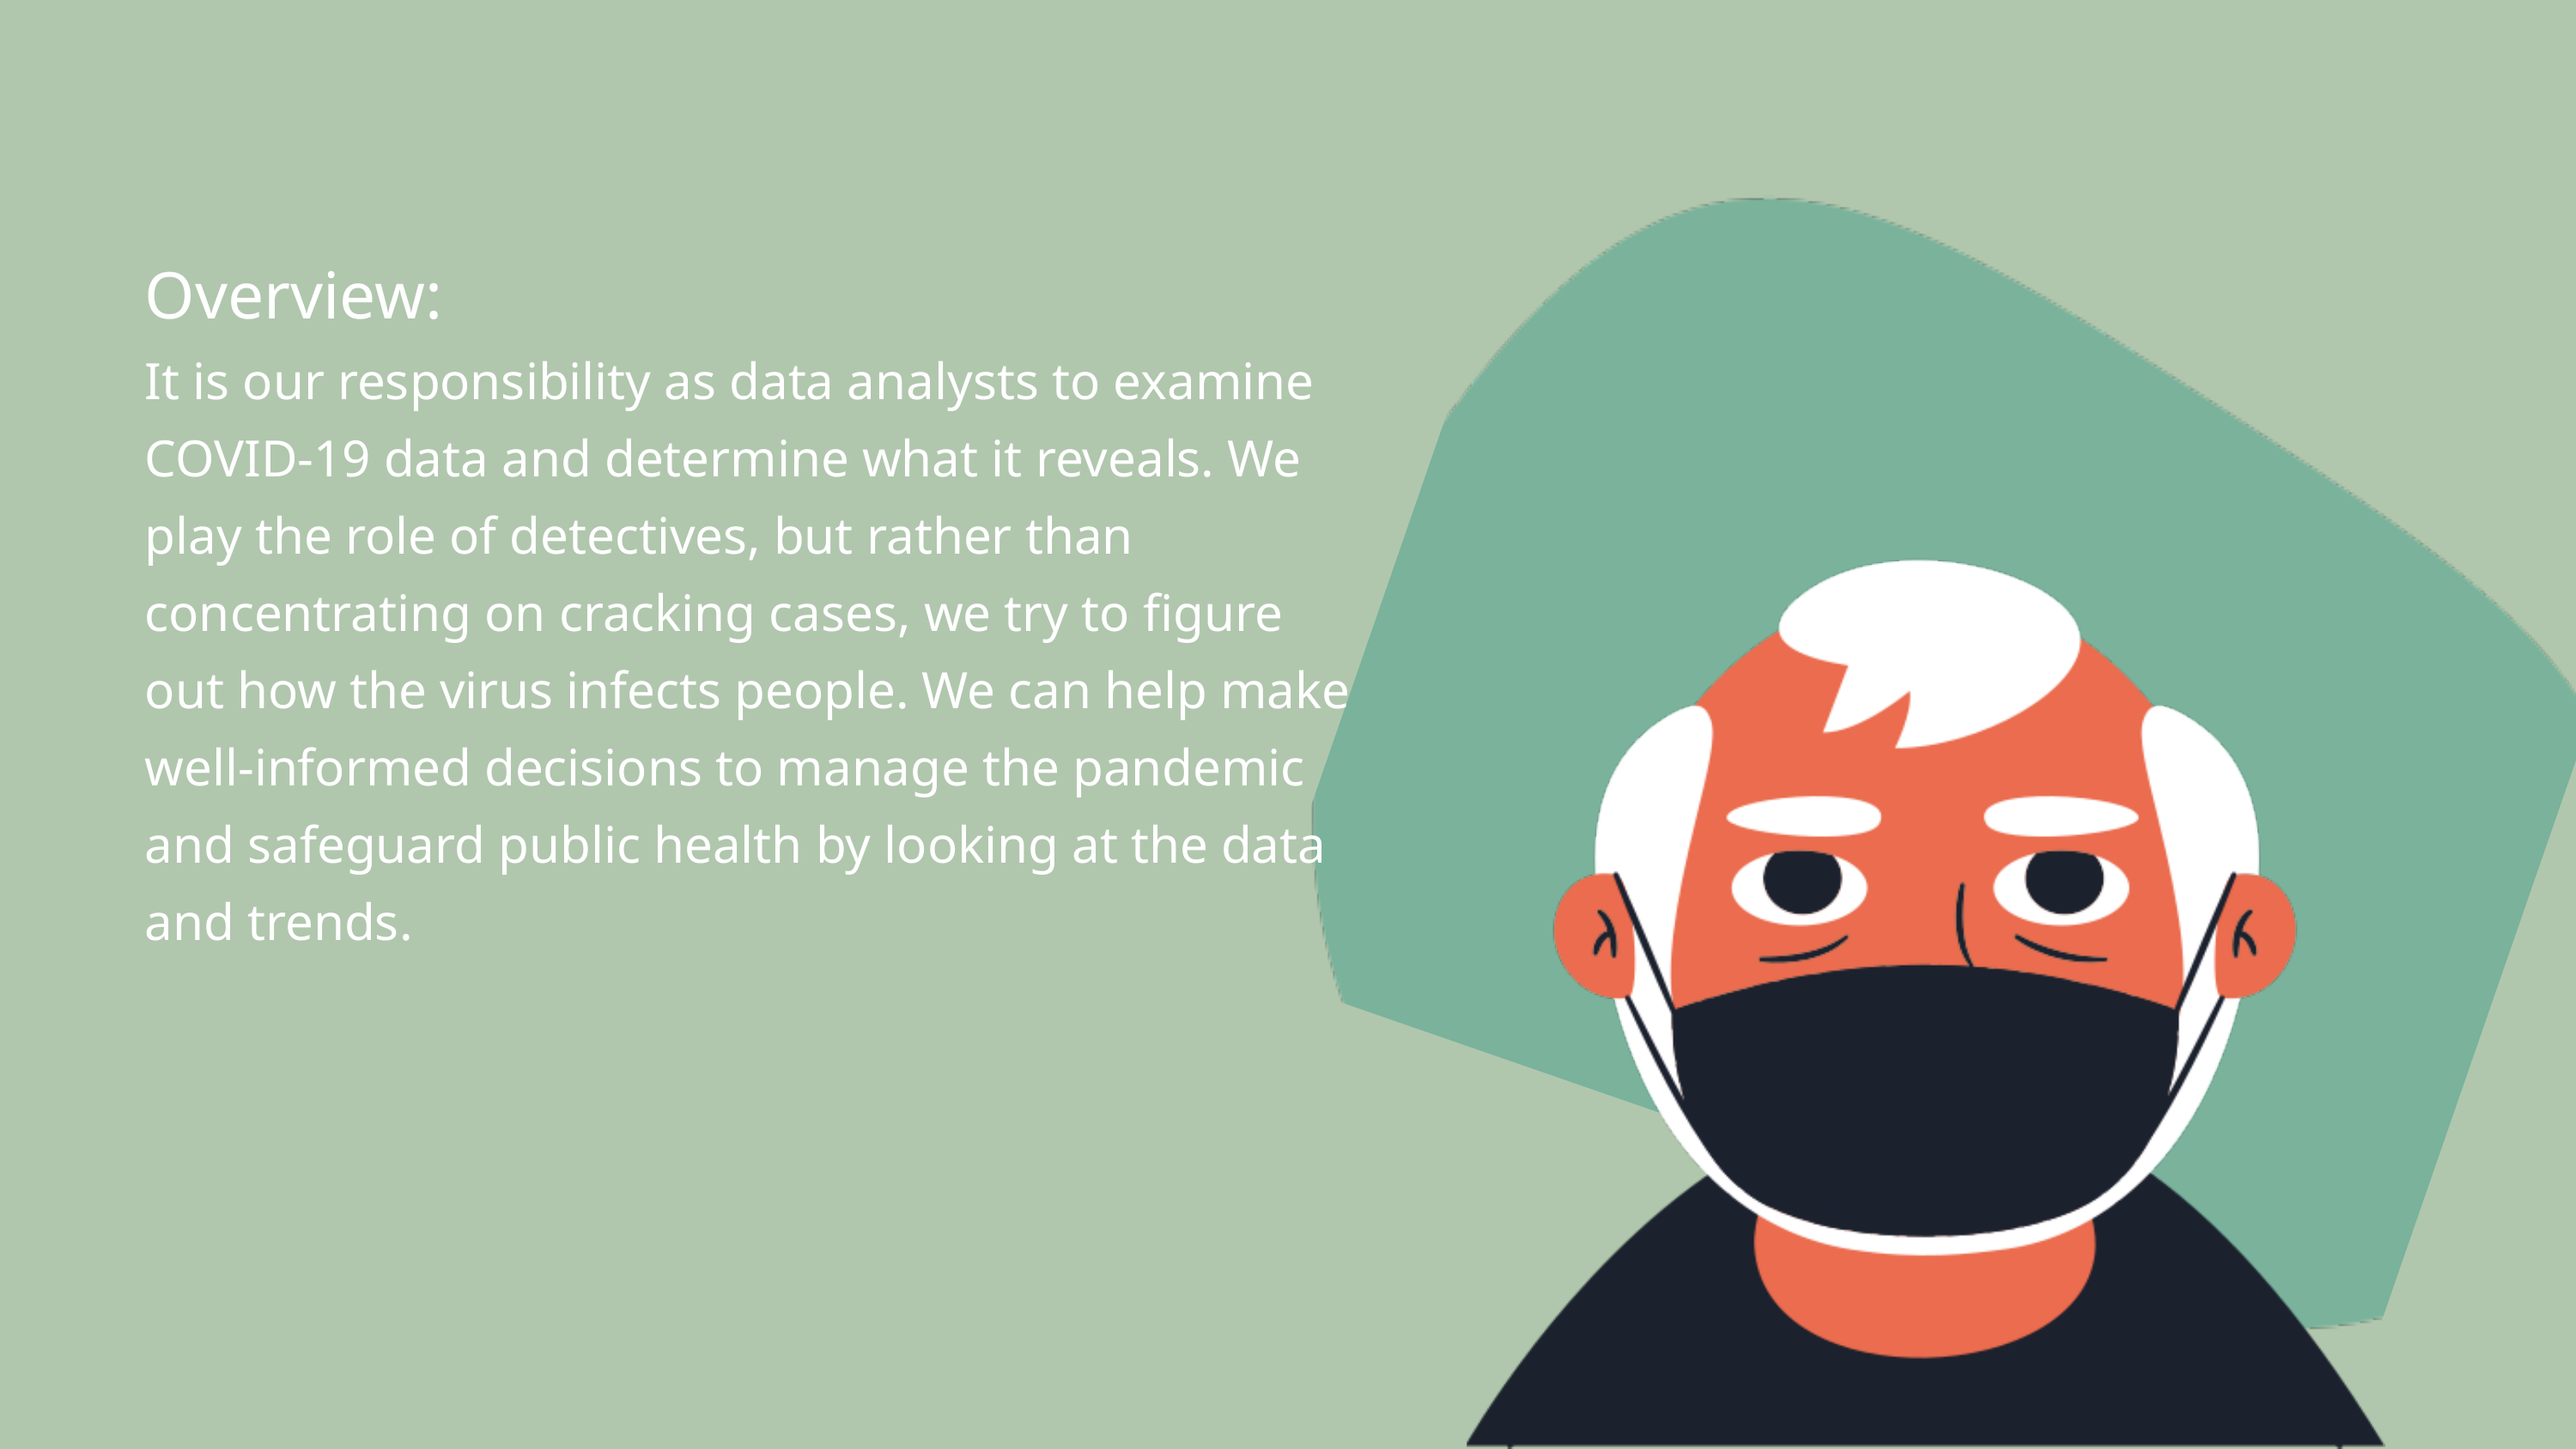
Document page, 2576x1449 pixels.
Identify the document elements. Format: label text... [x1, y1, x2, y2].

text_box [1466, 523, 2385, 1449]
text_box [1253, 90, 2576, 1311]
text_box Overview: It is our responsibility as data analysts to examine COVID-19 data and determine what it reveals. We play the role of detectives, but rather than concentrating on cracking cases, we try to figure out how the virus infects people. We can help make well-informed decisions to manage the pandemic and safeguard public health by looking at the data and trends. [144, 254, 1352, 950]
